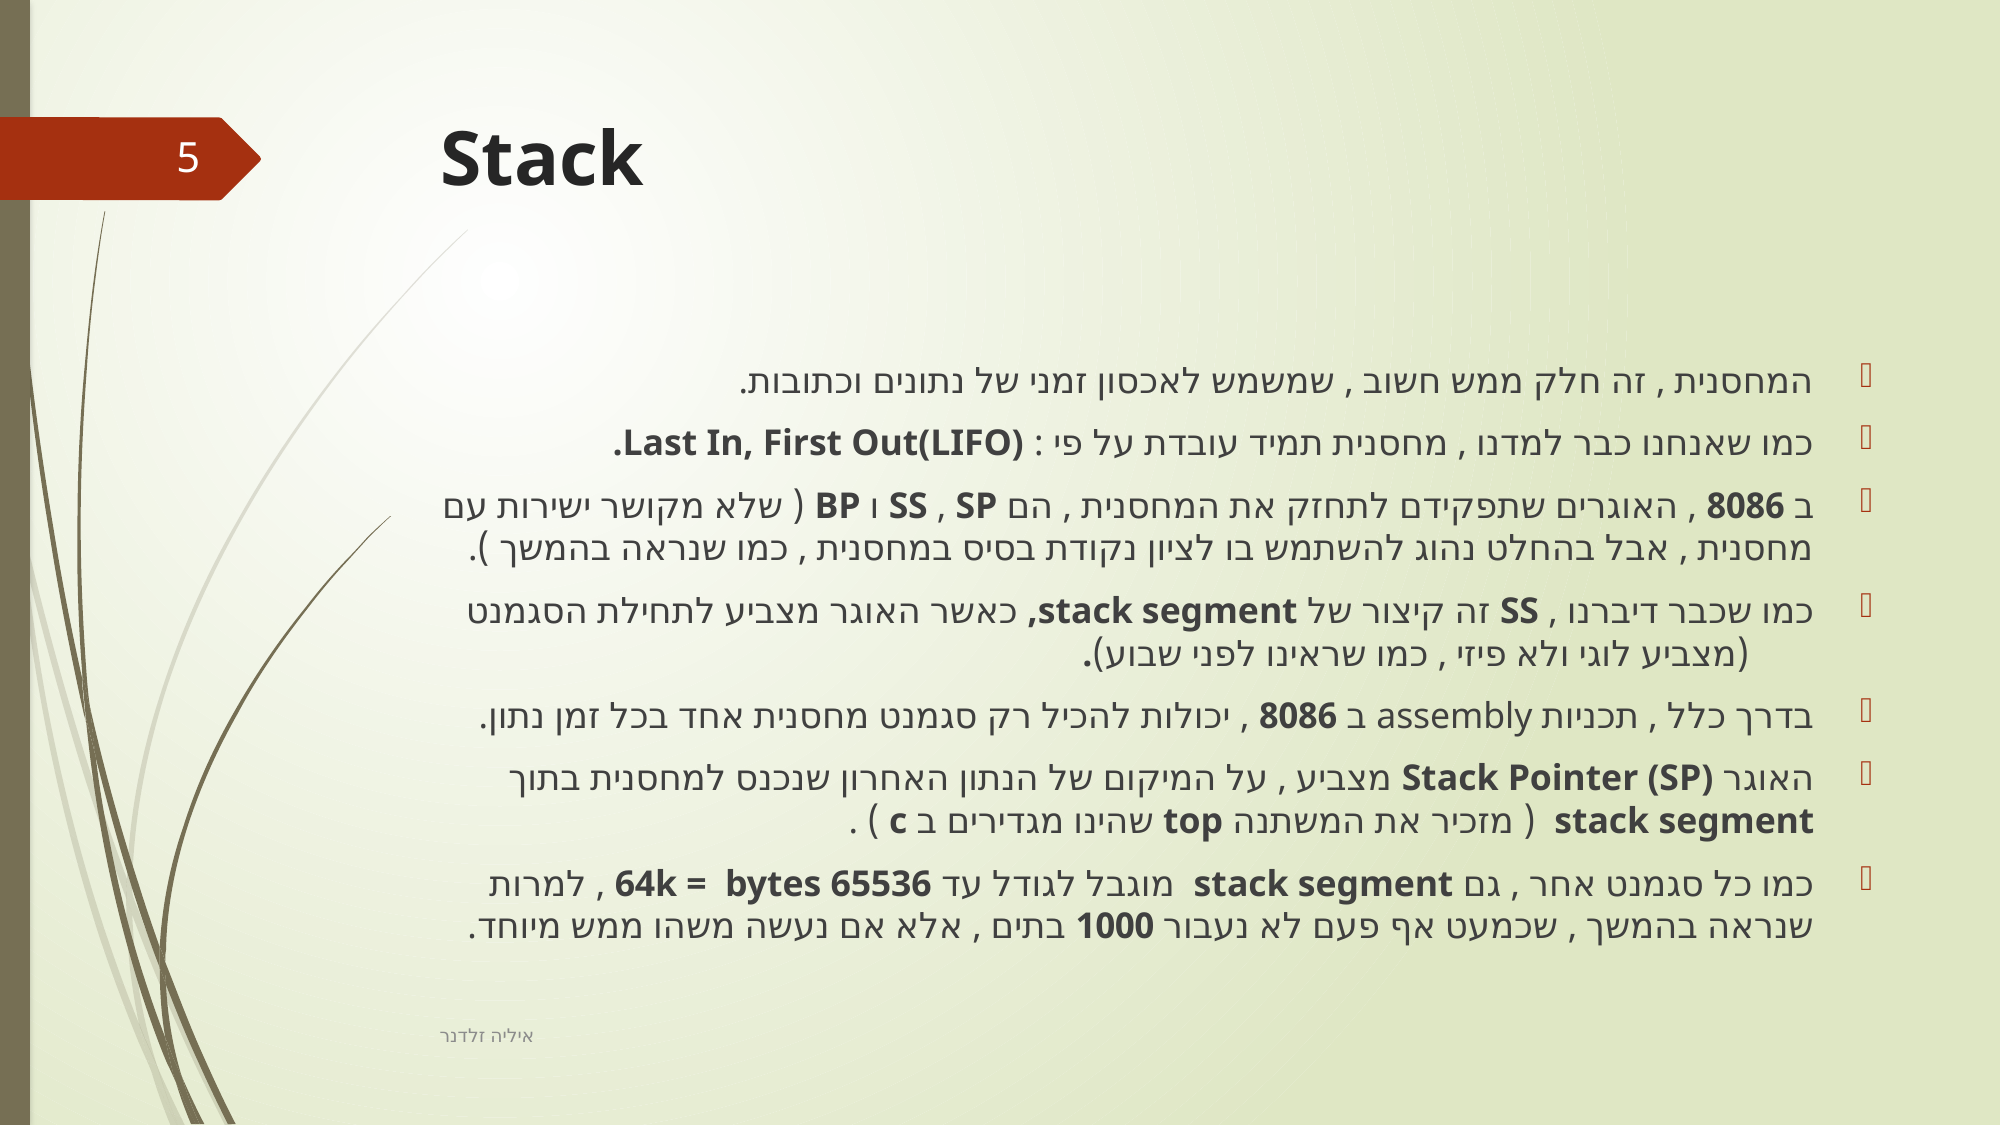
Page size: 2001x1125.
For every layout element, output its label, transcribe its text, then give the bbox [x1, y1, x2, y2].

list המחסנית , זה חלק ממש חשוב , שמשמש לאכסון זמני של נתונים וכתובות. כמו שאנחנו כבר למדנו , מחסנית תמיד עובדת על פי : Last In, First Out(LIFO). ב 8086 , האוגרים שתפקידם לתחזק את המחסנית , הם SS , SP ו BP ( שלא מקושר ישירות עם מחסנית , אבל בהחלט נהוג להשתמש בו לציון נקודת בסיס במחסנית , כמו שנראה בהמשך ). כמו שכבר דיברנו , SS זה קיצור של stack segment, כאשר האוגר מצביע לתחילת הסגמנט (מצביע לוגי ולא פיזי , כמו שראינו לפני שבוע). בדרך כלל , תכניות assembly ב 8086 , יכולות להכיל רק סגמנט מחסנית אחד בכל זמן נתון. האוגר Stack Pointer (SP) מצביע , על המיקום של הנתון האחרון שנכנס למחסנית בתוך stack segment ( מזכיר את המשתנה top שהינו מגדירים ב c ) . כמו כל סגמנט אחר , גם stack segment מוגבל לגודל עד 64k = bytes 65536 , למרות שנראה בהמשך , שכמעט אף פעם לא נעבור 1000 בתים , אלא אם נעשה משהו ממש מיוחד. [424, 350, 1888, 970]
title Stack [425, 102, 1888, 313]
footer איליה זלדנר [424, 1006, 1675, 1067]
slide_number 5 [87, 129, 216, 190]
